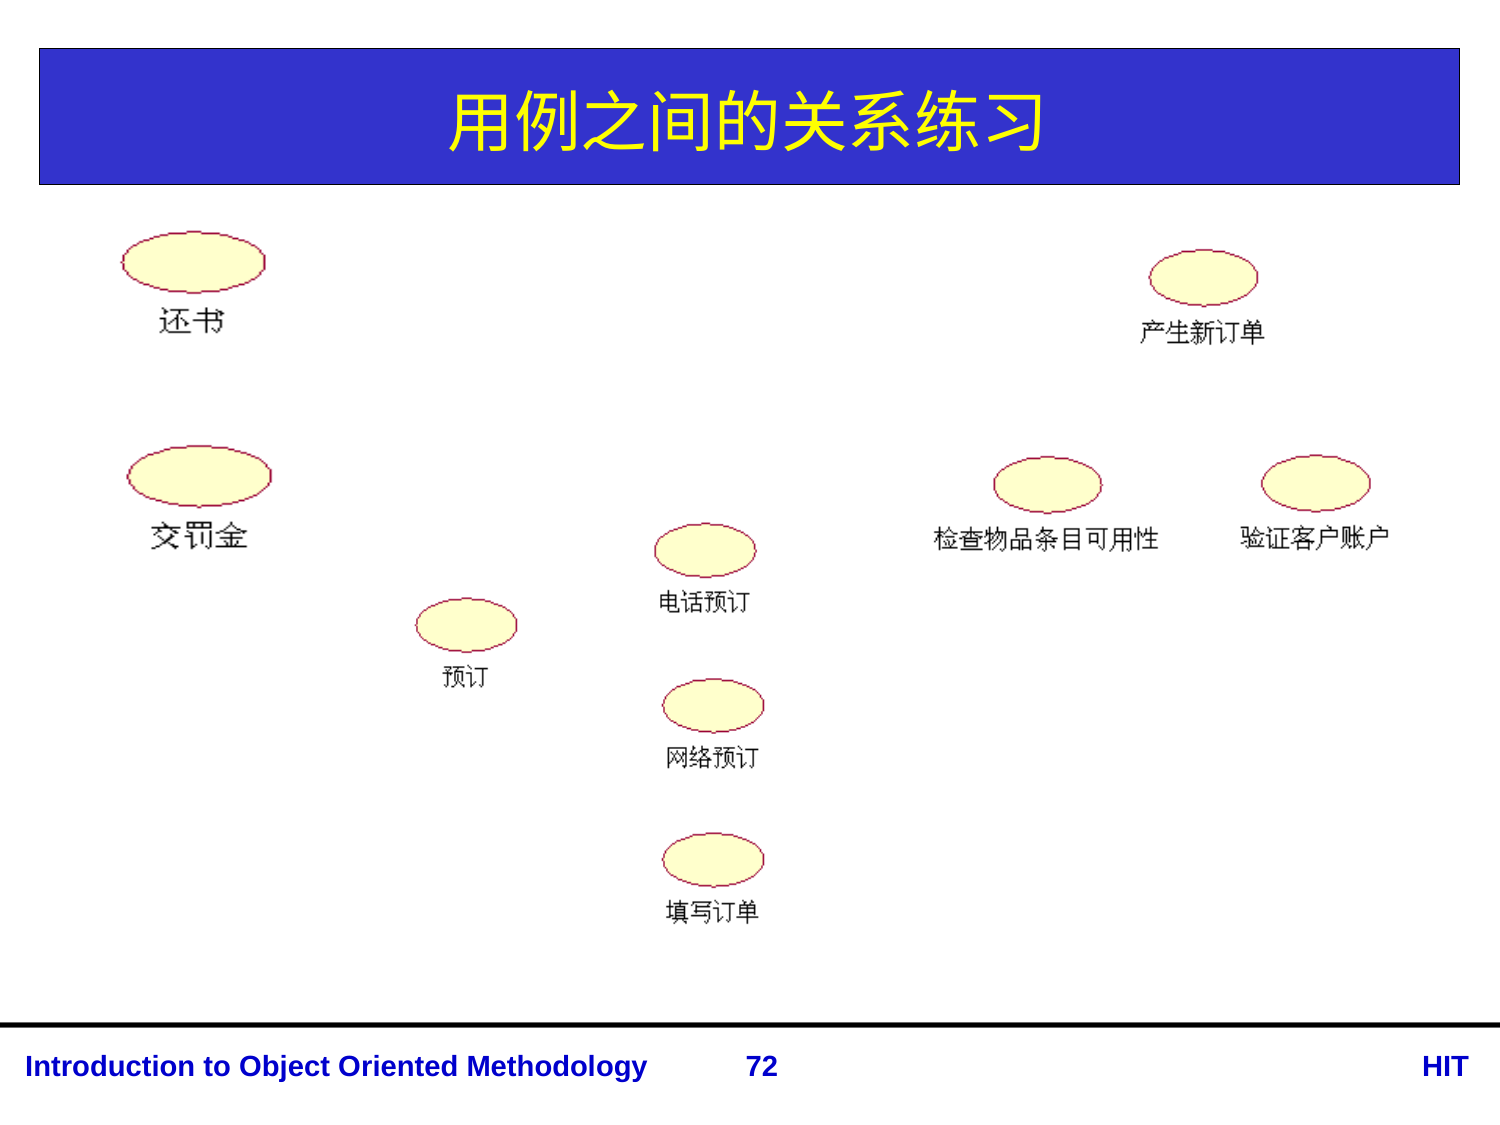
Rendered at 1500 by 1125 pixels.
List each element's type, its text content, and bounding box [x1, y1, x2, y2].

picture [94, 204, 1457, 987]
title 用例之间的关系练习 [38, 54, 1457, 185]
